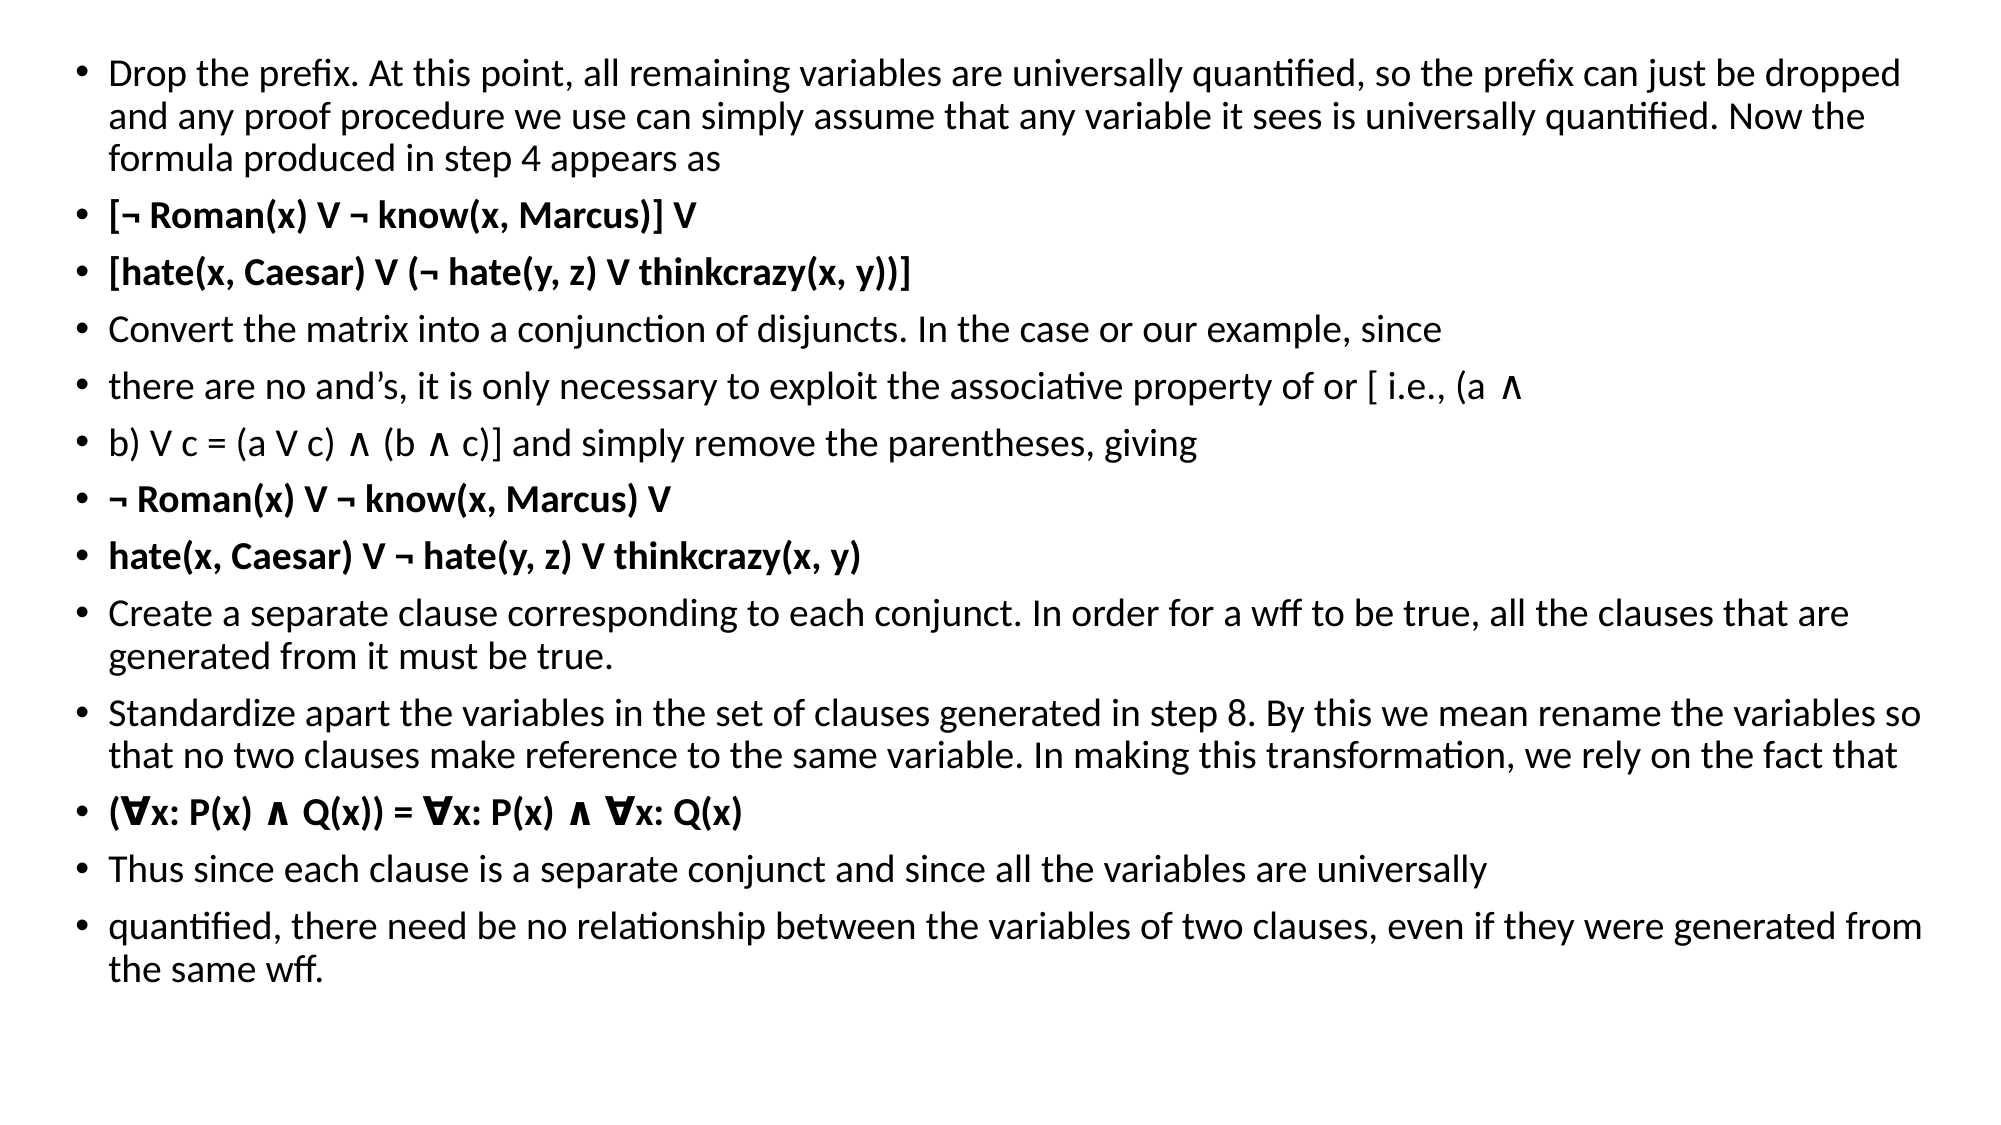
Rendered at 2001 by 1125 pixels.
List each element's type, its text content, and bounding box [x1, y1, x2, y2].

list Drop the prefix. At this point, all remaining variables are universally quantified, so the prefix can just be dropped and any proof procedure we use can simply assume that any variable it sees is universally quantified. Now the formula produced in step 4 appears as [¬ Roman(x) V ¬ know(x, Marcus)] V [hate(x, Caesar) V (¬ hate(y, z) V thinkcrazy(x, y))] Convert the matrix into a conjunction of disjuncts. In the case or our example, since there are no and’s, it is only necessary to exploit the associative property of or [ i.e., (a ∧ b) V c = (a V c) ∧ (b ∧ c)] and simply remove the parentheses, giving ¬ Roman(x) V ¬ know(x, Marcus) V hate(x, Caesar) V ¬ hate(y, z) V thinkcrazy(x, y) Create a separate clause corresponding to each conjunct. In order for a wff to be true, all the clauses that are generated from it must be true. Standardize apart the variables in the set of clauses generated in step 8. By this we mean rename the variables so that no two clauses make reference to the same variable. In making this transformation, we rely on the fact that (∀x: P(x) ∧ Q(x)) = ∀x: P(x) ∧ ∀x: Q(x) Thus since each clause is a separate conjunct and since all the variables are universally quantified, there need be no relationship between the variables of two clauses, even if they were generated from the same wff. [60, 44, 1950, 1084]
